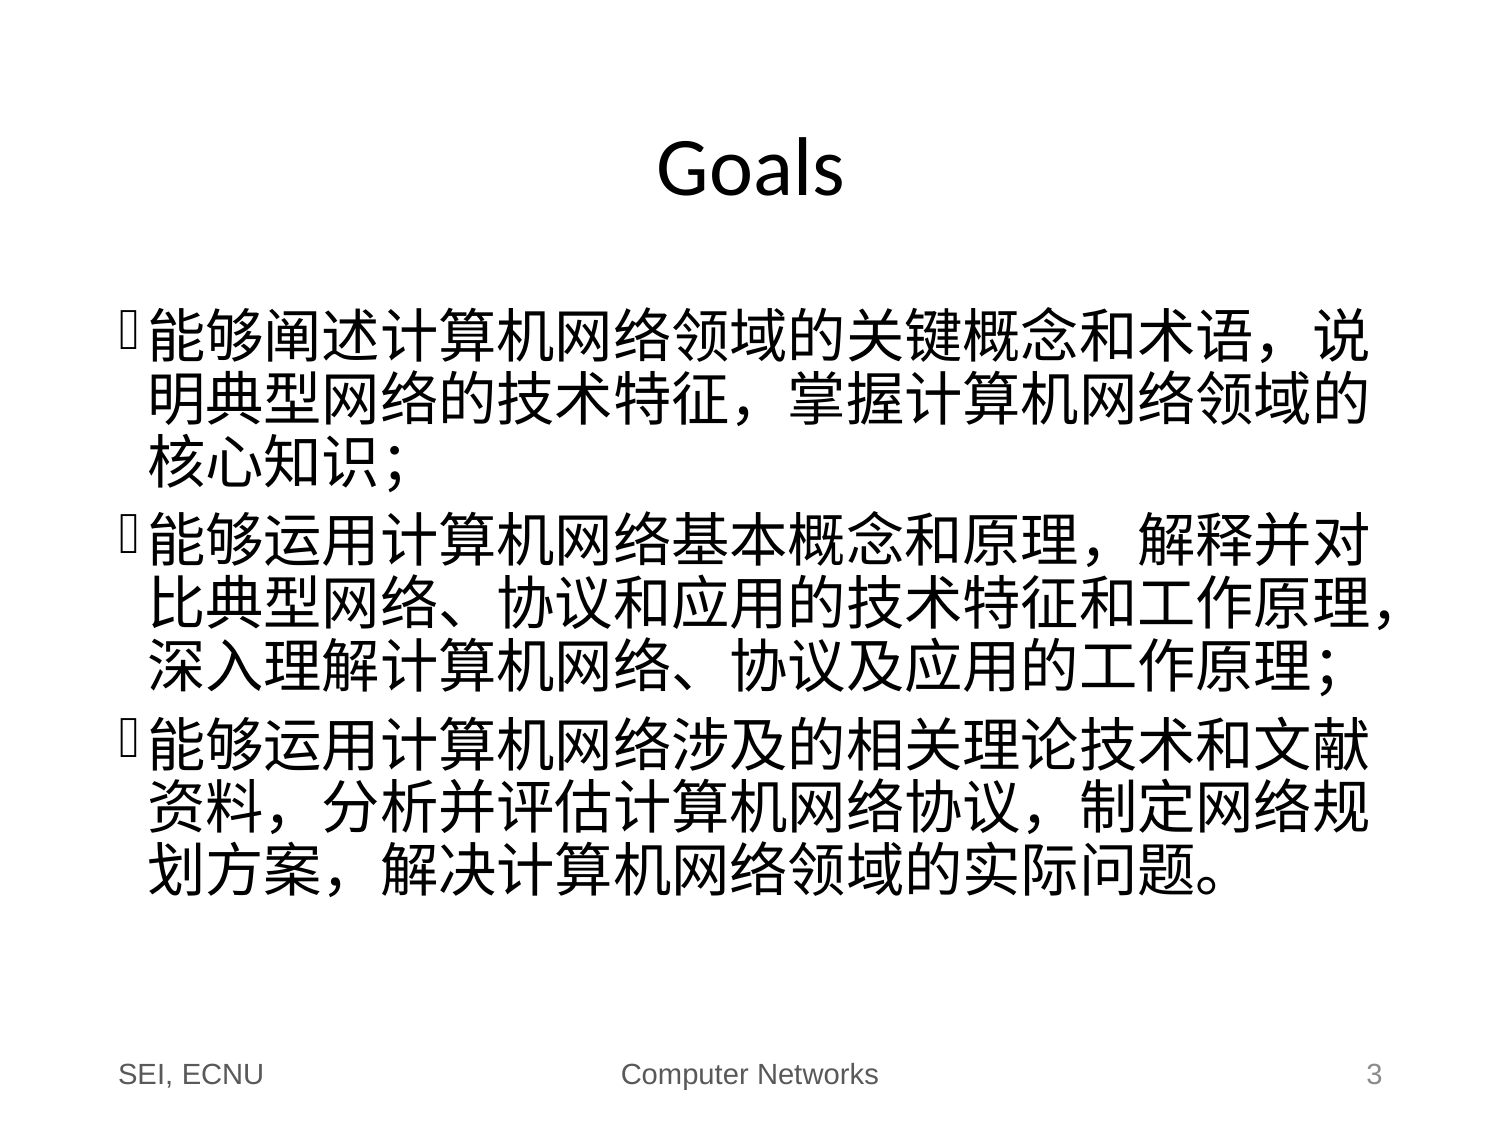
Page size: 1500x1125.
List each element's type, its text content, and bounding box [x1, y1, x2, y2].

title Goals [103, 60, 1398, 278]
list 能够阐述计算机网络领域的关键概念和术语，说明典型网络的技术特征，掌握计算机网络领域的核心知识； 能够运用计算机网络基本概念和原理，解释并对比典型网络、协议和应用的技术特征和工作原理，深入理解计算机网络、协议及应用的工作原理； 能够运用计算机网络涉及的相关理论技术和文献资料，分析并评估计算机网络协议，制定网络规划方案，解决计算机网络领域的实际问题。 [103, 299, 1398, 1014]
footer Computer Networks [496, 1042, 1004, 1103]
slide_number SEI, ECNU [103, 1042, 441, 1103]
slide_number 3 [1060, 1042, 1398, 1103]
